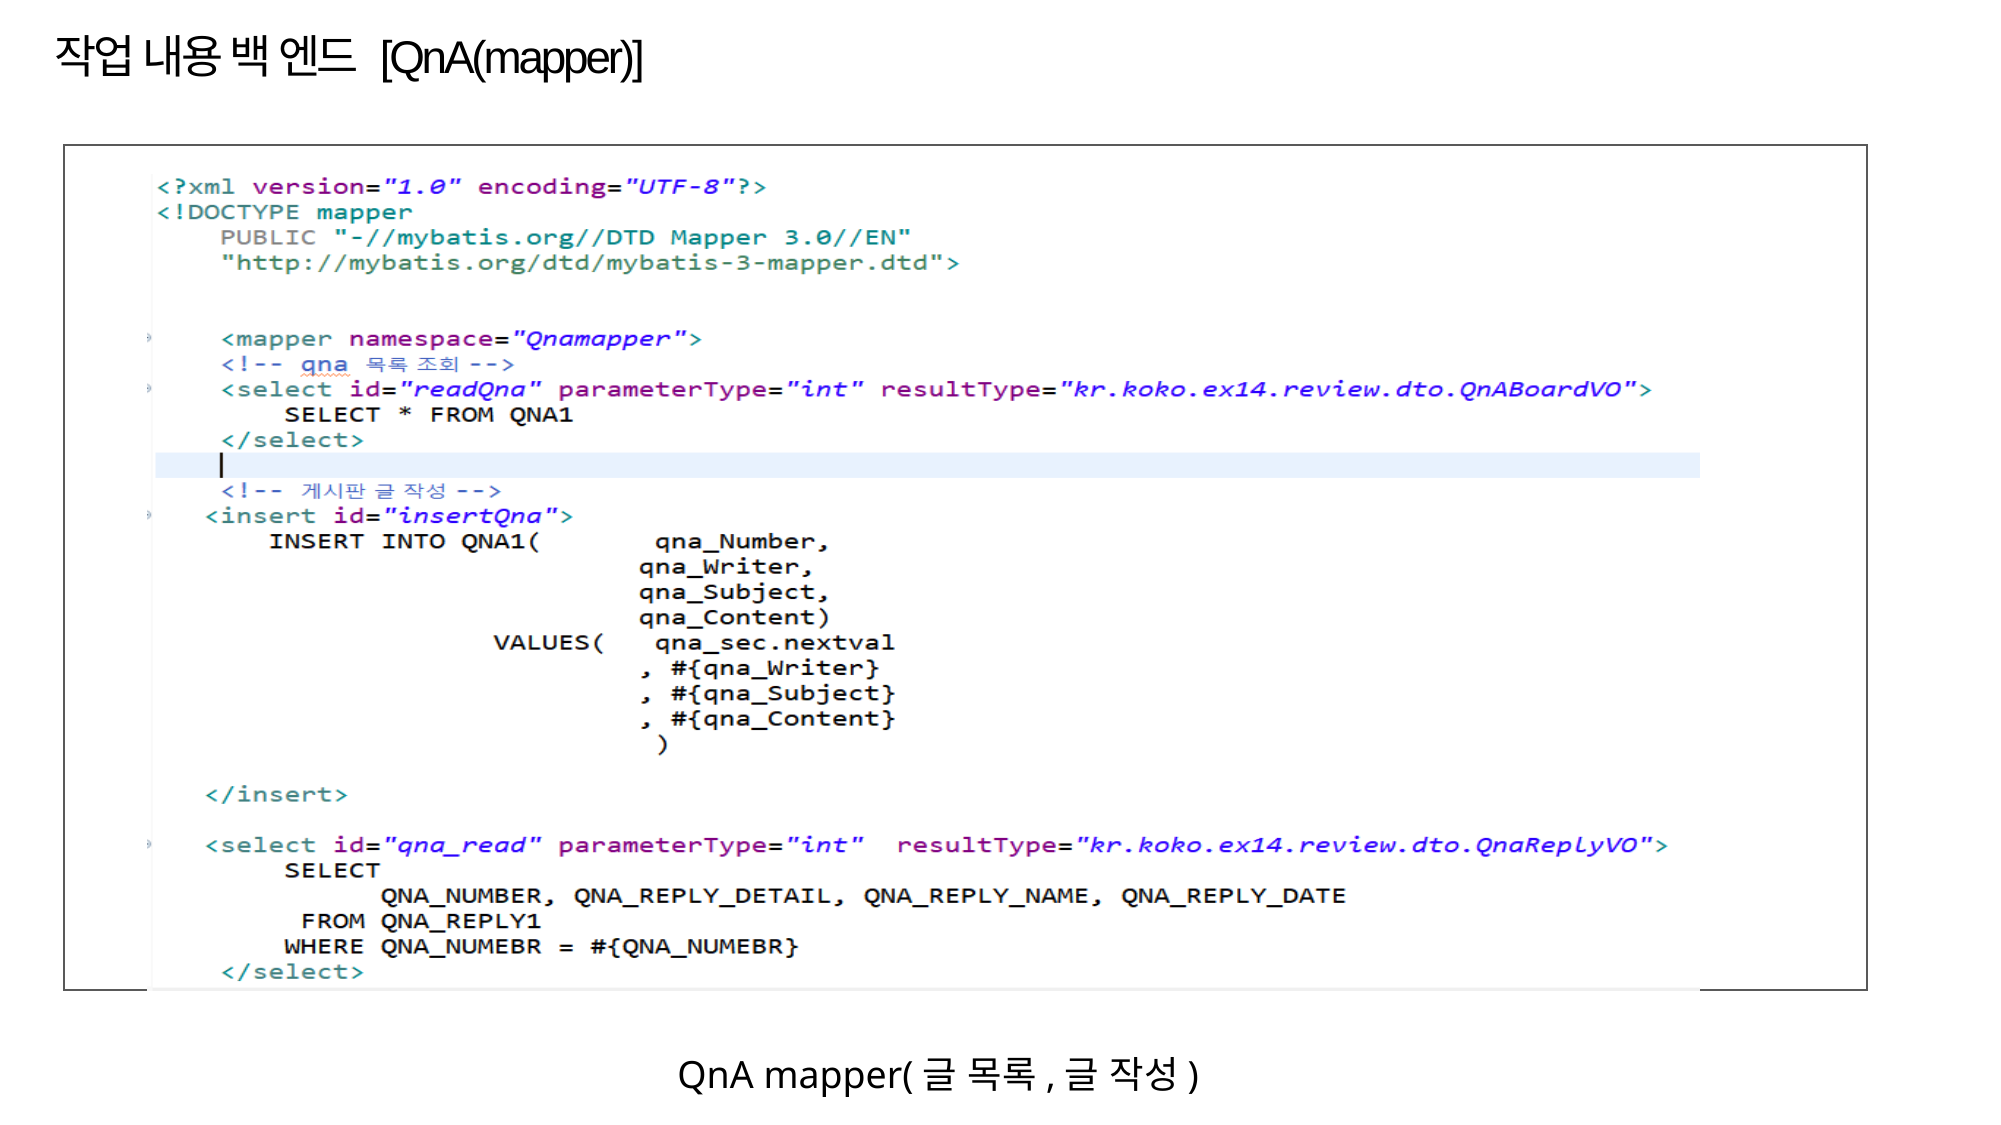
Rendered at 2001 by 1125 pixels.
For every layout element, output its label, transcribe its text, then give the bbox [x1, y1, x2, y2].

picture [147, 173, 1700, 991]
text_box [63, 144, 1868, 991]
text_box 작업 내용 백 엔드 [QnA(mapper)] [41, 20, 672, 91]
text_box QnA mapper(글 목록,글 작성) [545, 1043, 1419, 1104]
